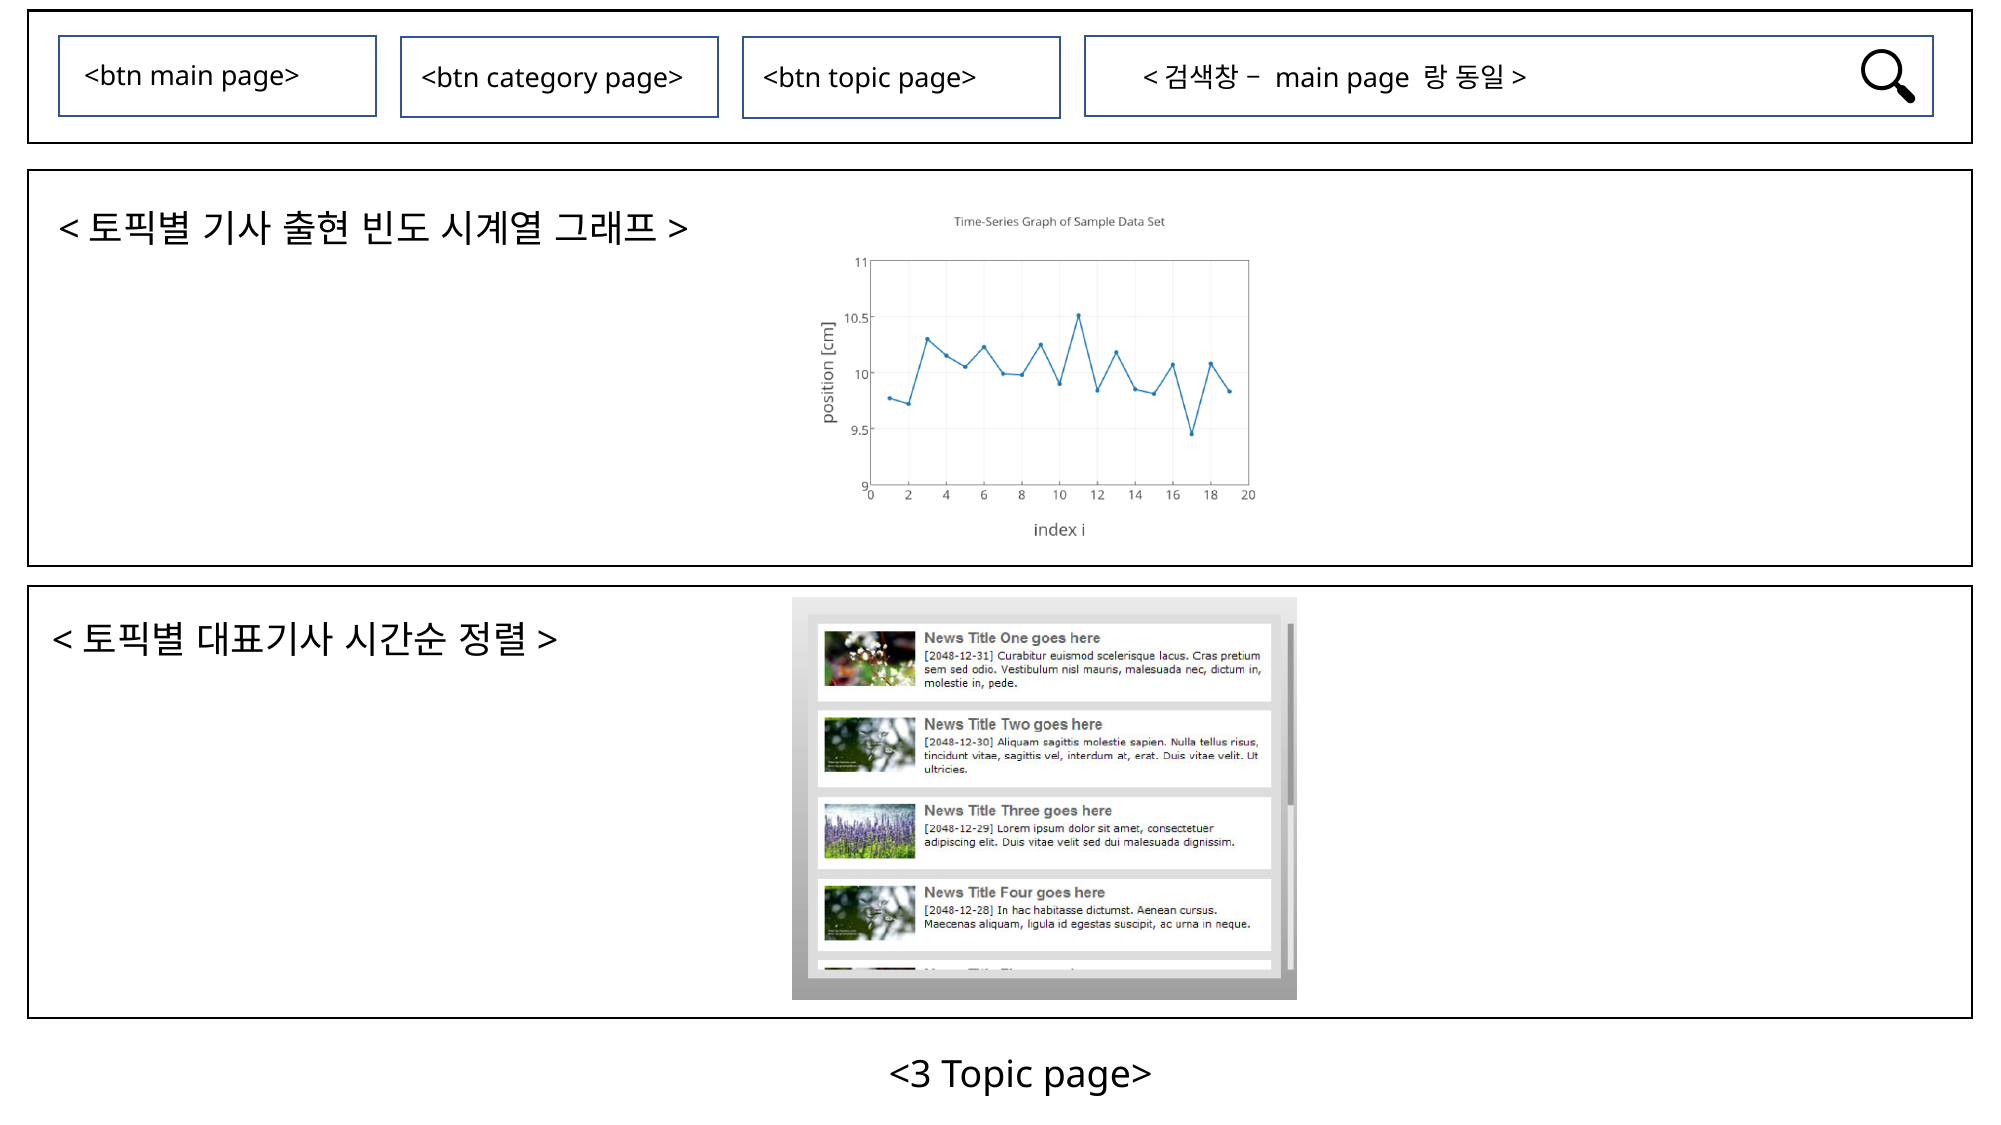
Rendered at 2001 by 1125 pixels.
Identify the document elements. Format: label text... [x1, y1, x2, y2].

text_box <토픽별 기사 출현 빈도 시계열 그래프> [43, 197, 769, 258]
text_box <btn topic page> [748, 52, 1055, 101]
text_box [400, 36, 719, 118]
text_box [1084, 35, 1934, 117]
text_box <btn category page> [406, 52, 713, 101]
picture [792, 597, 1297, 1000]
picture [817, 197, 1297, 539]
text_box <토픽별 대표기사 시간순 정렬> [37, 608, 628, 669]
text_box <3 Topic page> [873, 1043, 1168, 1103]
picture [1855, 43, 1921, 109]
text_box [58, 35, 377, 117]
text_box [27, 585, 1973, 1019]
text_box [27, 9, 1973, 144]
text_box <검색창 – main page 랑 동일> [1128, 52, 1642, 101]
text_box <btn main page> [69, 51, 377, 99]
text_box [27, 169, 1973, 567]
text_box [742, 36, 1061, 119]
